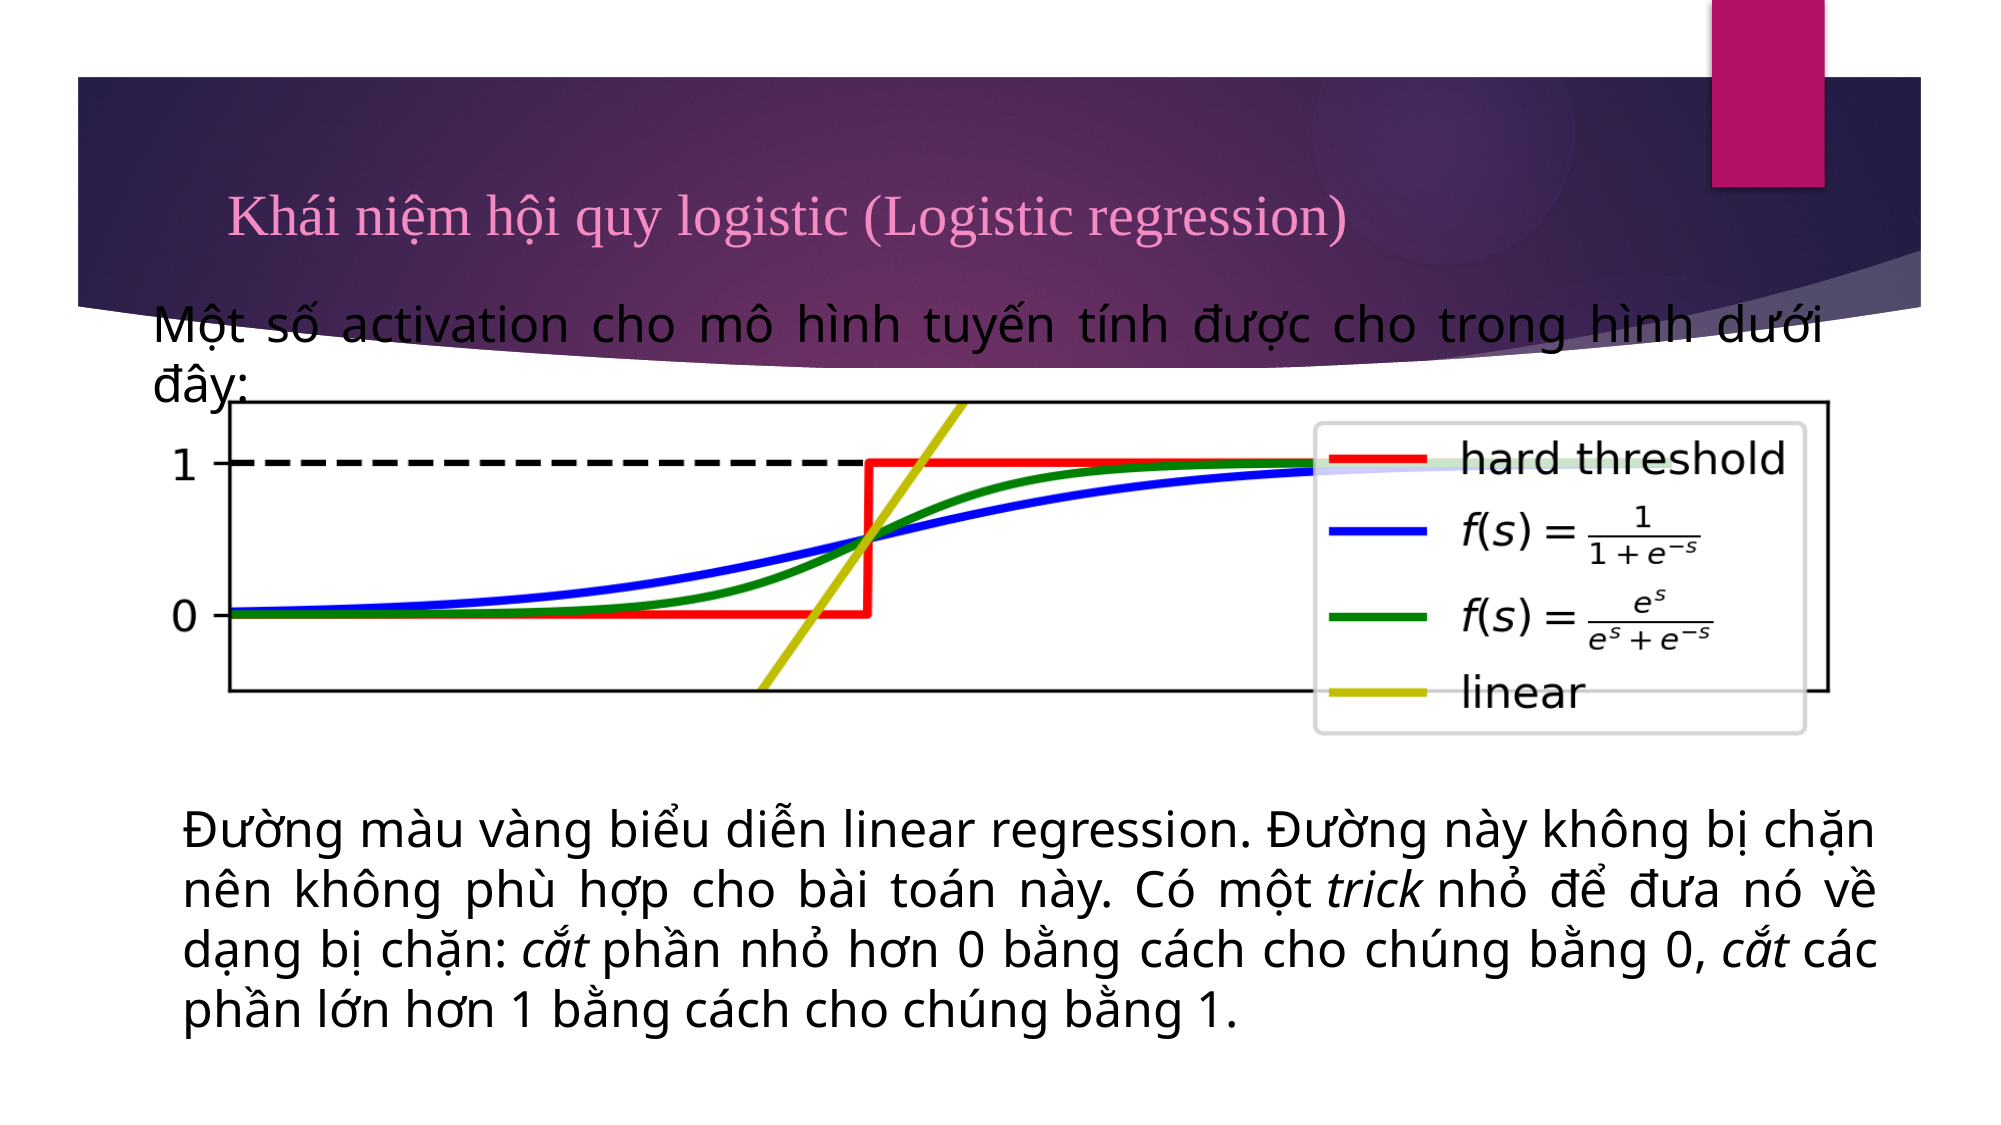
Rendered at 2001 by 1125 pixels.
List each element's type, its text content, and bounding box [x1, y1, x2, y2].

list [137, 367, 1863, 764]
text_box Một số activation cho mô hình tuyến tính được cho trong hình dưới đây: [137, 284, 1841, 366]
text_box Đường màu vàng biểu diễn linear regression. Đường này không bị chặn nên không phù hợp cho bài toán này. Có một trick nhỏ để đưa nó về dạng bị chặn: cắt phần nhỏ hơn 0 bằng cách cho chúng bằng 0, cắt các phần lớn hơn 1 bằng cách cho chúng bằng 1. [168, 789, 1894, 1045]
title Khái niệm hội quy logistic (Logistic regression) [212, 115, 1788, 284]
